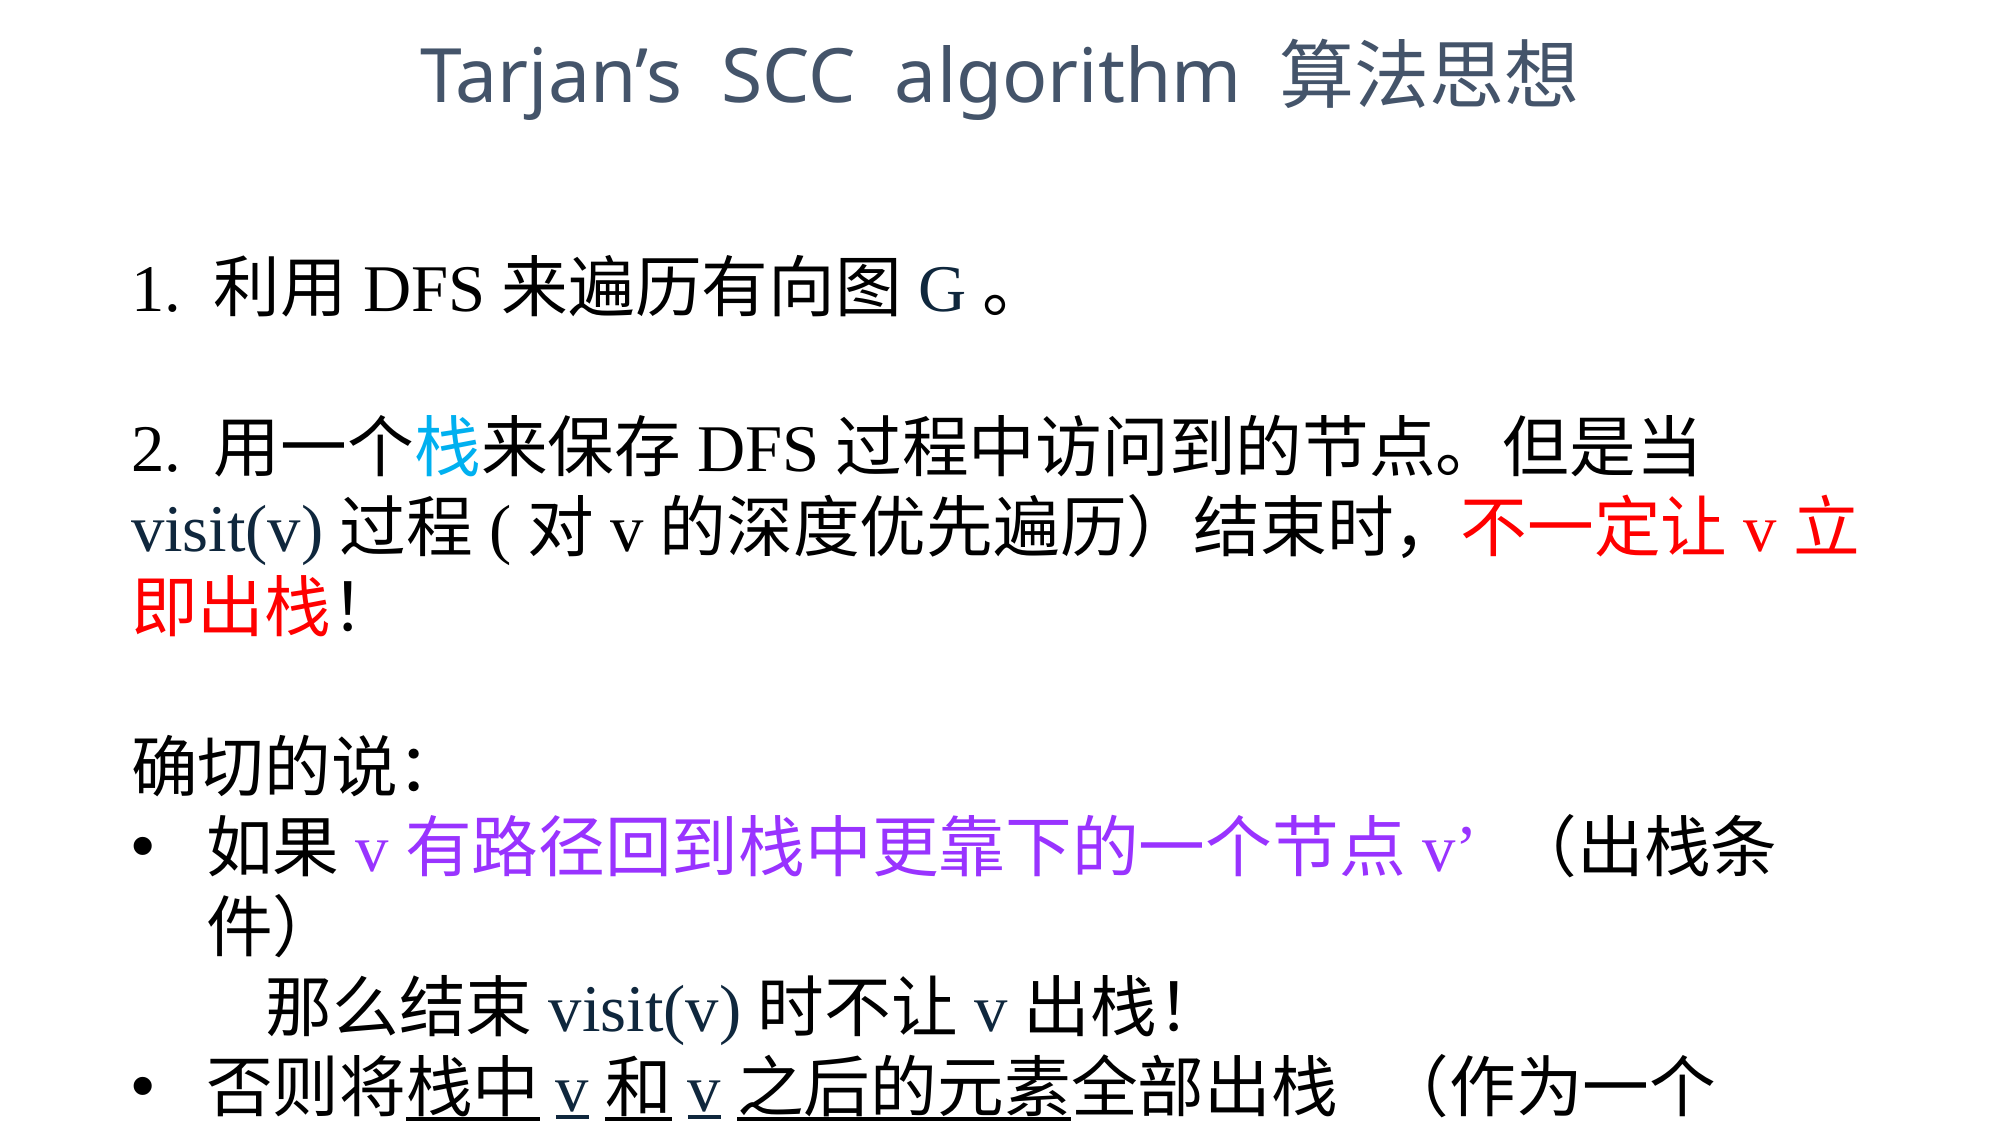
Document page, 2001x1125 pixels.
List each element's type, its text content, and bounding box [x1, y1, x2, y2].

text_box 1. 利用DFS来遍历有向图G。 2. 用一个栈来保存DFS过程中访问到的节点。但是当visit(v)过程(对v的深度优先遍历）结束时，不一定让v立即出栈！ 确切的说： 如果v有路径回到栈中更靠下的一个节点v’ （出栈条件） 那么结束visit(v)时不让v出栈！ 否则将栈中v和v之后的元素全部出栈 （作为一个SCC）。 [116, 237, 1879, 1125]
text_box Tarjan’s SCC algorithm 算法思想 [405, 19, 1595, 125]
